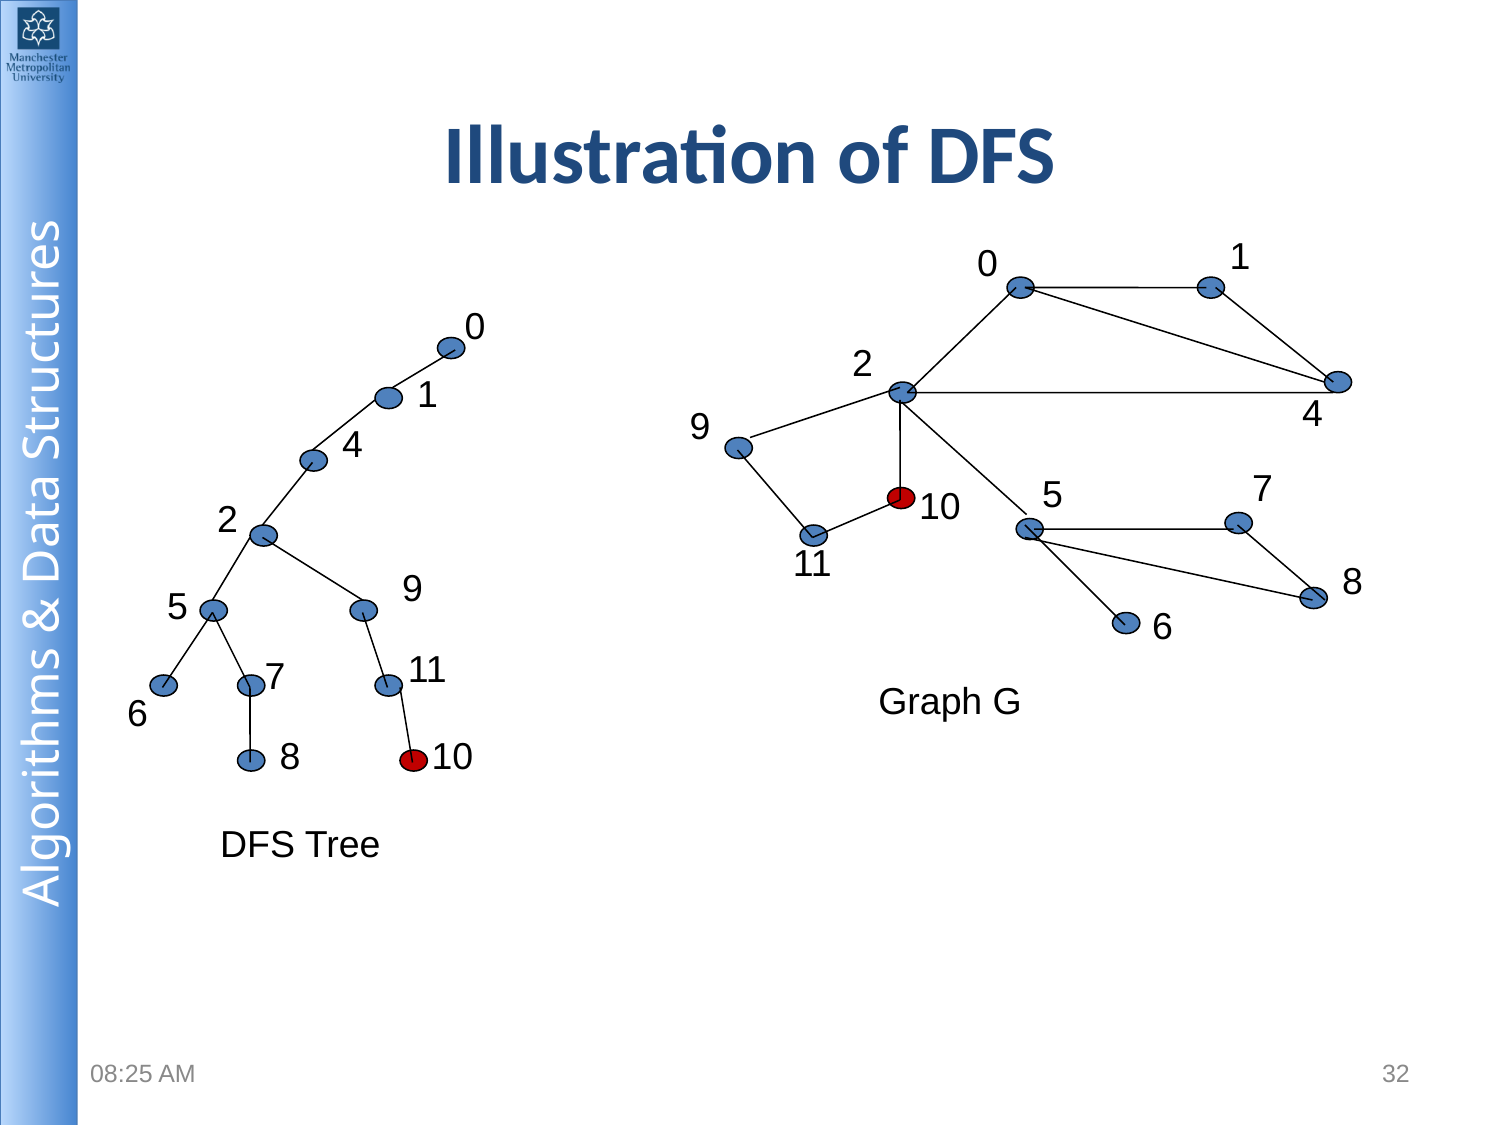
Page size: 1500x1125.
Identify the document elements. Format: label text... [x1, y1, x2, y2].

text_box 1 [402, 362, 453, 423]
text_box 10 [904, 474, 976, 535]
text_box 4 [327, 412, 378, 473]
text_box [1112, 612, 1137, 634]
text_box 11 [778, 531, 847, 592]
text_box [350, 600, 378, 622]
text_box 5 [152, 574, 203, 635]
text_box 8 [264, 724, 316, 785]
text_box [375, 675, 393, 697]
text_box 9 [387, 556, 438, 617]
text_box 5 [1027, 462, 1078, 523]
text_box [437, 337, 463, 359]
text_box 11 [393, 637, 462, 698]
picture [5, 7, 70, 83]
text_box 0 [962, 231, 1013, 292]
text_box [1324, 371, 1352, 393]
text_box 8 [1327, 549, 1378, 610]
title Illustration of DFS [112, 99, 1388, 200]
text_box DFS Tree [205, 812, 396, 873]
text_box 9 [674, 394, 726, 454]
text_box [726, 437, 753, 459]
slide_number 32 [1074, 1042, 1425, 1103]
text_box 0 [449, 294, 501, 354]
text_box 6 [112, 681, 163, 742]
text_box [300, 450, 327, 472]
text_box 2 [202, 487, 253, 548]
text_box [375, 387, 402, 409]
text_box [237, 675, 249, 696]
text_box [1299, 587, 1327, 609]
text_box [1224, 512, 1253, 534]
text_box [1197, 277, 1225, 299]
text_box 10 [416, 724, 489, 785]
text_box [1008, 277, 1035, 299]
text_box [253, 525, 278, 547]
text_box [151, 675, 178, 697]
text_box 1 [1214, 224, 1266, 285]
text_box [889, 382, 917, 404]
text_box 6 [1137, 594, 1188, 654]
text_box [203, 600, 228, 622]
text_box [237, 750, 264, 772]
text_box 7 [249, 644, 301, 704]
text_box 7 [1237, 456, 1288, 517]
text_box [1016, 518, 1044, 540]
text_box [887, 487, 904, 509]
text_box [801, 525, 826, 531]
text_box 2 [837, 331, 888, 392]
text_box Graph G [863, 669, 1038, 729]
text_box [399, 750, 416, 772]
text_box 4 [1287, 381, 1338, 442]
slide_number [75, 1042, 425, 1103]
